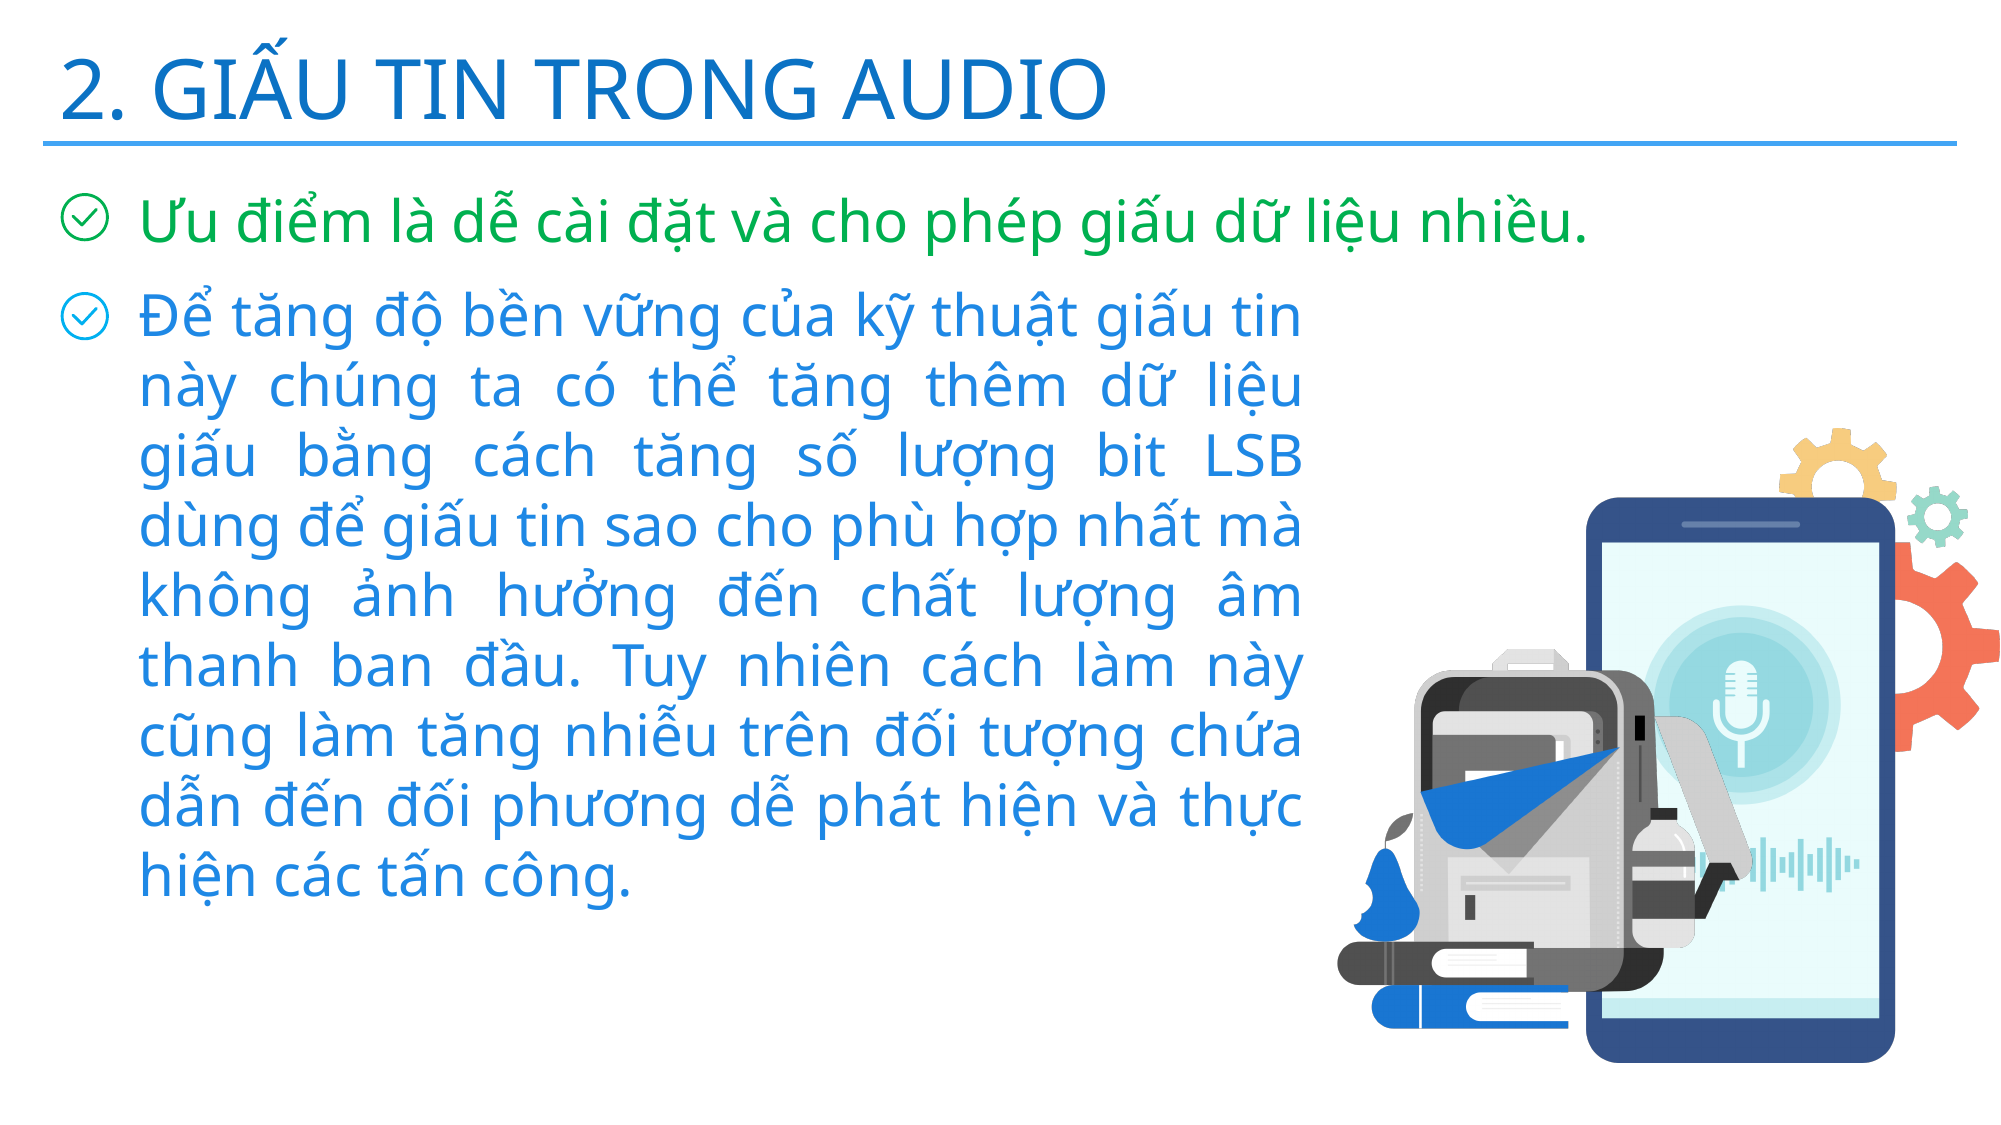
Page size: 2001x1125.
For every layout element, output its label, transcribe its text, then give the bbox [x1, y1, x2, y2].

text_box Để tăng độ bền vững của kỹ thuật giấu tin này chúng ta có thể tăng thêm dữ liệu giấu bằng cách tăng số lượng bit LSB dùng để giấu tin sao cho phù hợp nhất mà không ảnh hưởng đến chất lượng âm thanh ban đầu. Tuy nhiên cách làm này cũng làm tăng nhiễu trên đối tượng chứa dẫn đến đối phương dễ phát hiện và thực hiện các tấn công. [124, 271, 1319, 916]
text_box Ưu điểm là dễ cài đặt và cho phép giấu dữ liệu nhiều. [124, 176, 1912, 262]
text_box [62, 194, 108, 240]
picture [1245, 428, 2000, 1125]
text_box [62, 293, 108, 339]
text_box 2. GIẤU TIN TRONG AUDIO [44, 28, 2000, 144]
